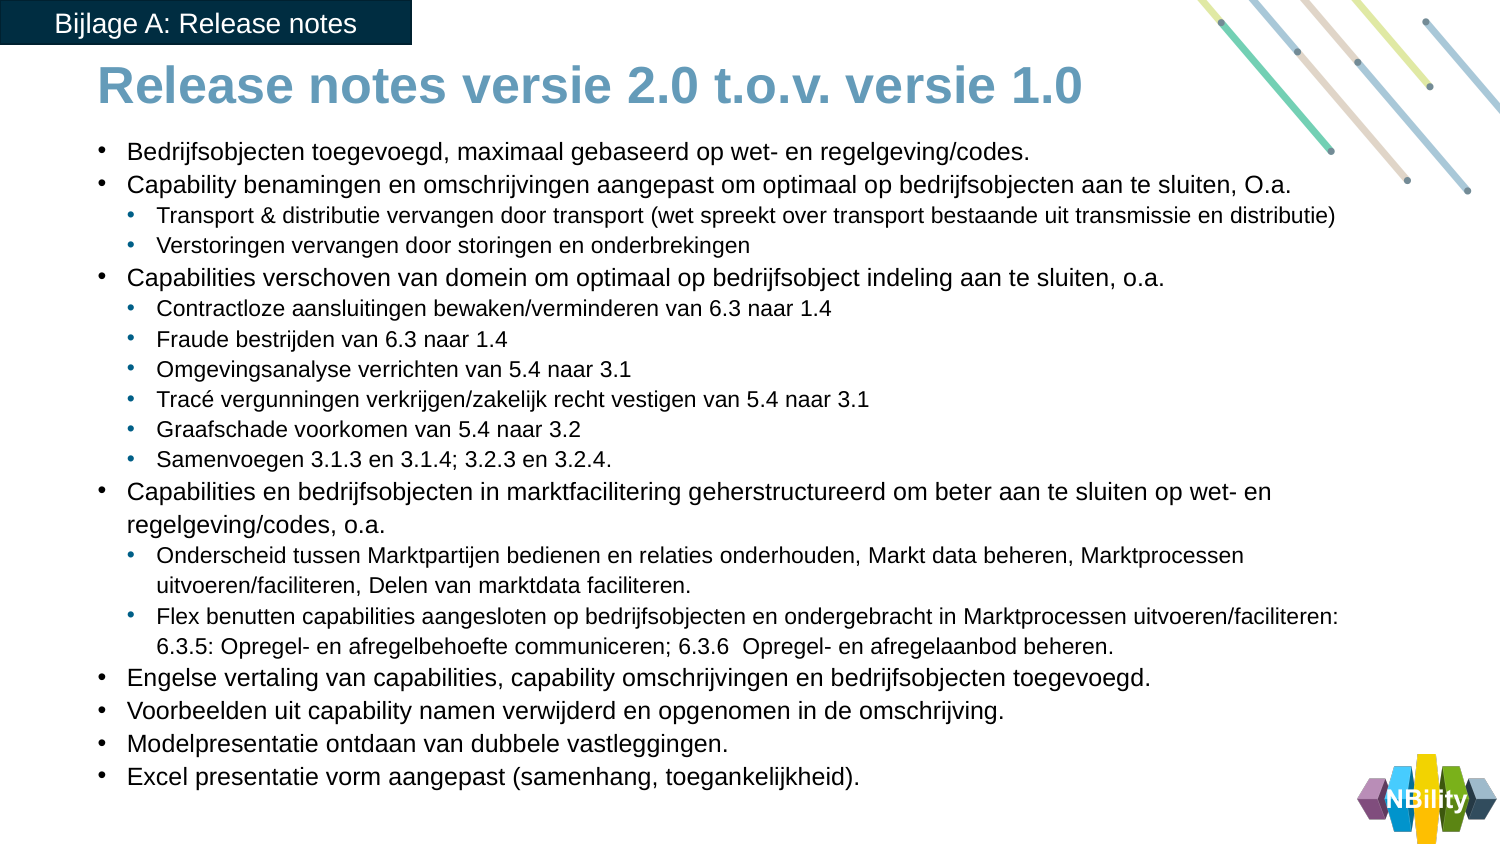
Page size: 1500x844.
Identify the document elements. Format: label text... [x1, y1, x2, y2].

text_box P.C. [0, 0, 1500, 844]
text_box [0, 0, 412, 45]
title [97, 55, 1279, 132]
picture [1357, 754, 1499, 844]
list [97, 132, 1403, 641]
